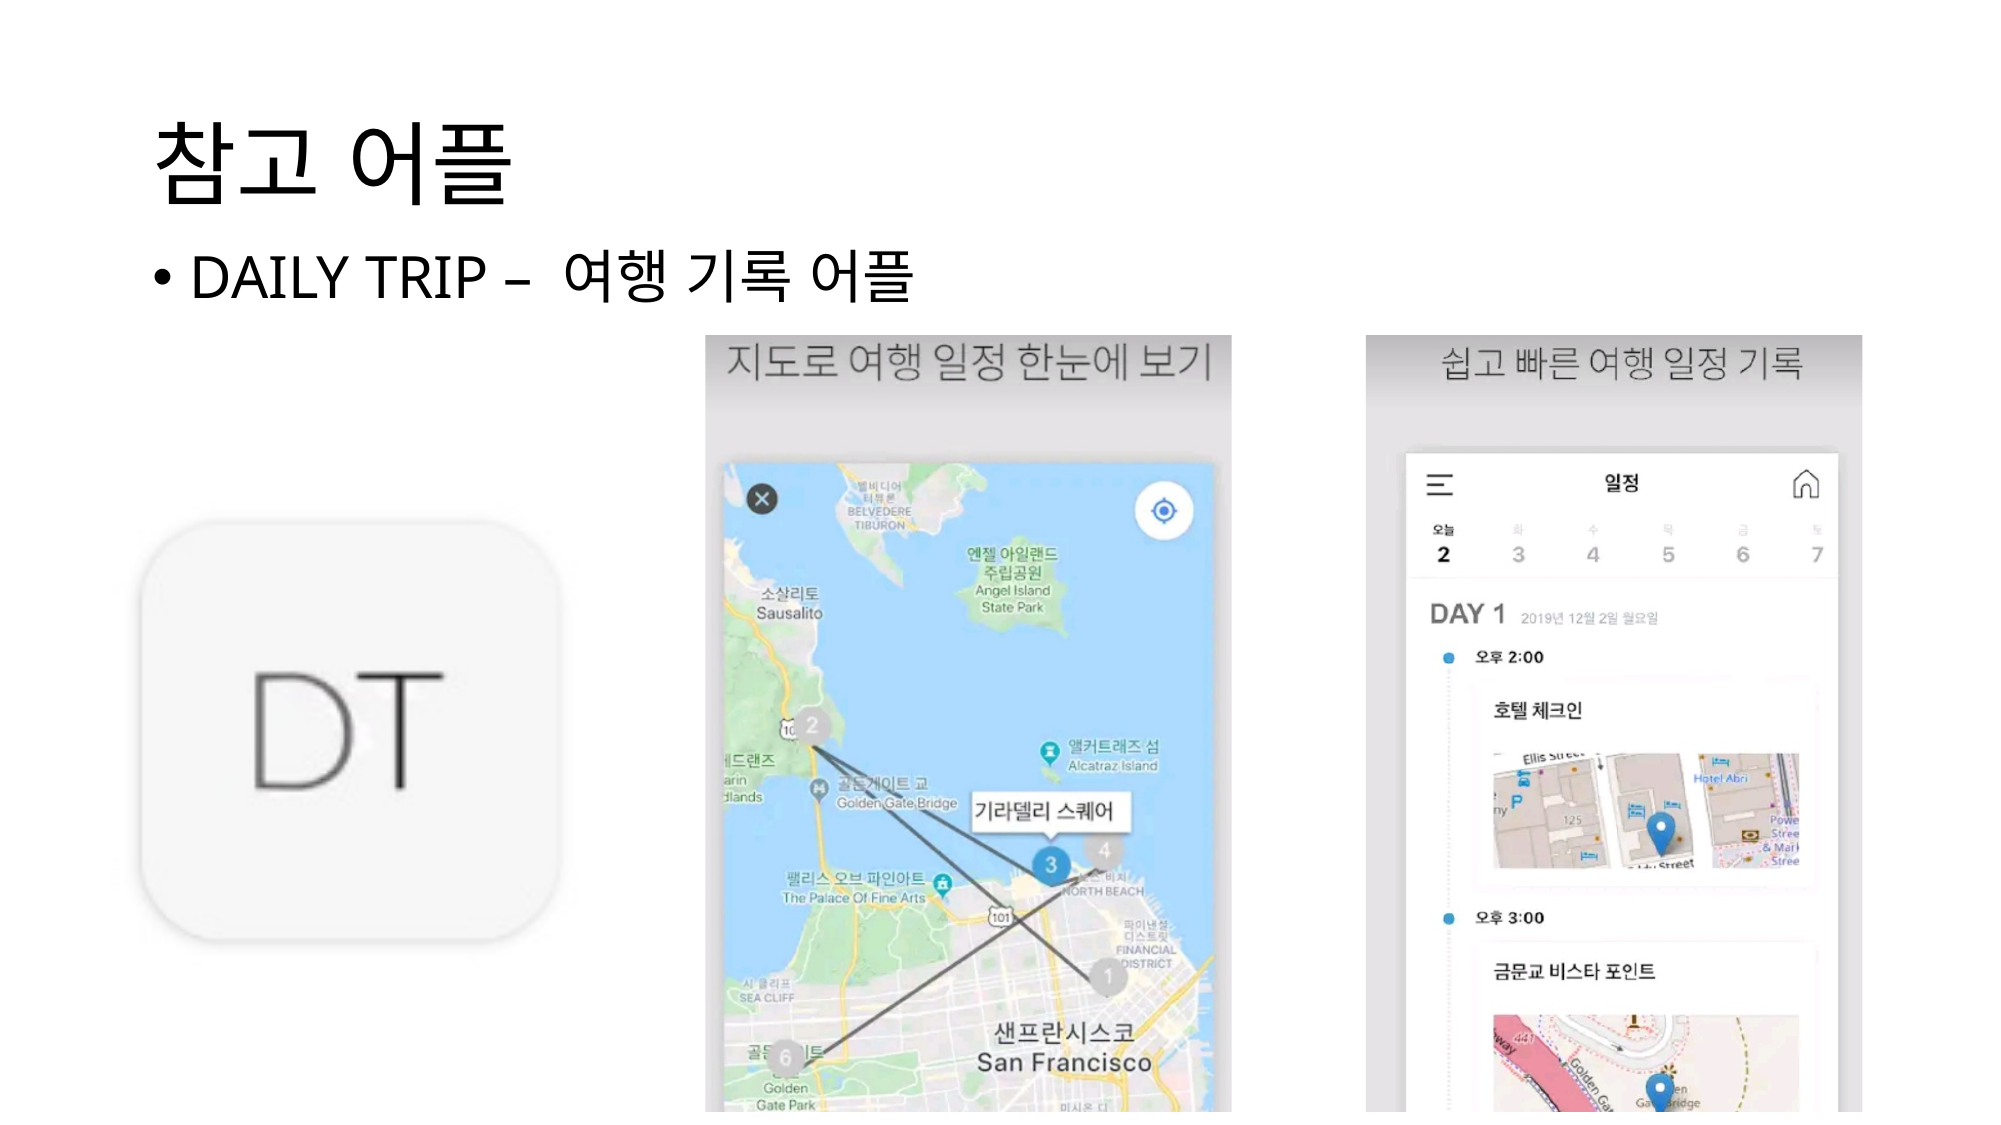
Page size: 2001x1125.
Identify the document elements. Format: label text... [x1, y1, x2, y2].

picture [74, 456, 643, 991]
list DAILY TRIP – 여행 기록 어플 [137, 241, 1863, 955]
picture [705, 335, 1232, 1112]
title 참고 어플 [137, 59, 1863, 241]
picture [1365, 335, 1863, 1112]
